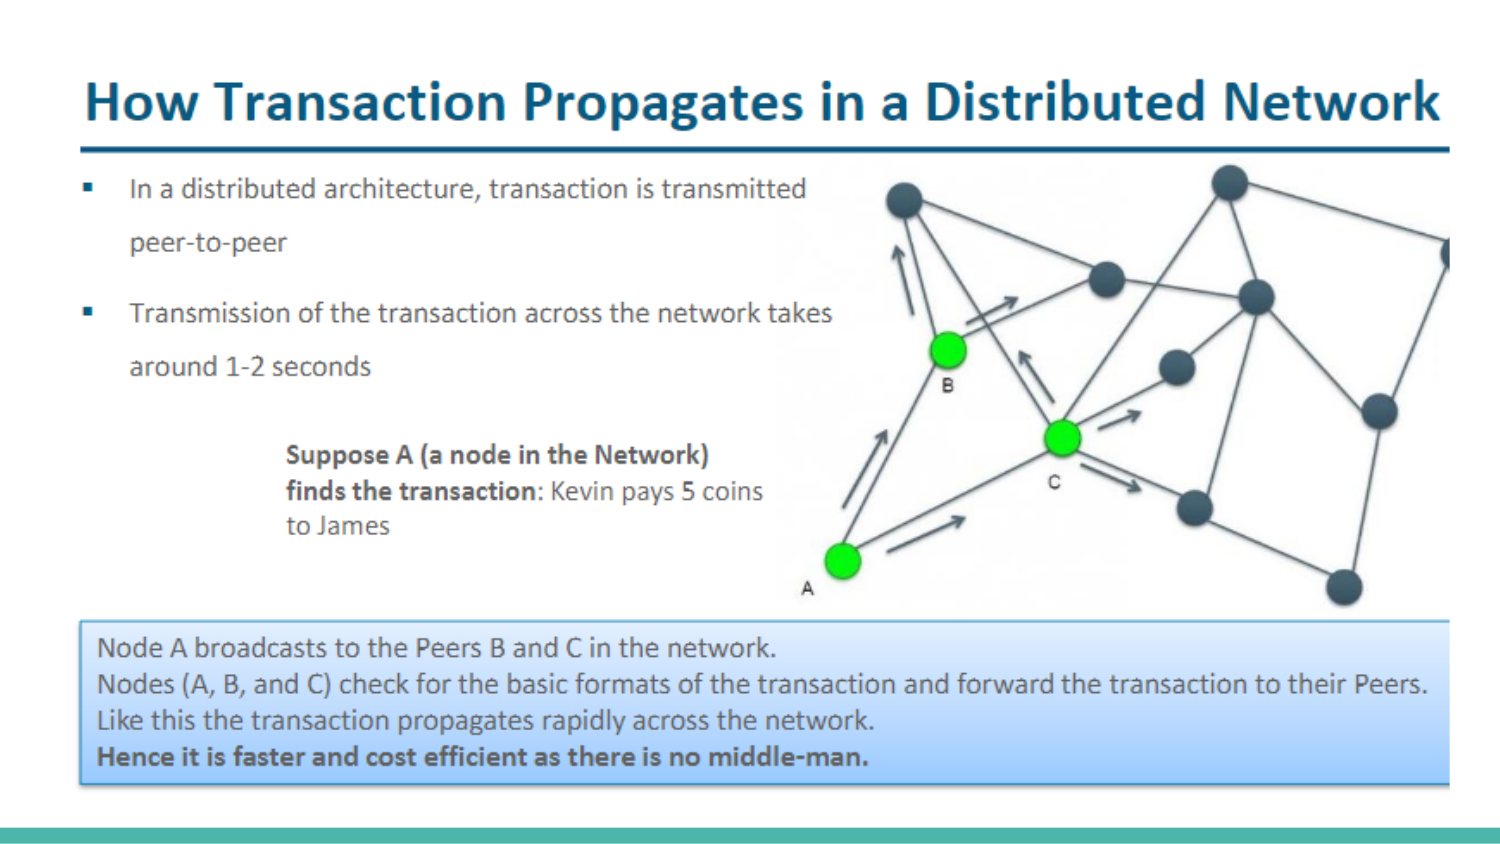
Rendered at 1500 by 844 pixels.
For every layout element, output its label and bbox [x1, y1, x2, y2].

picture [0, 38, 1450, 806]
